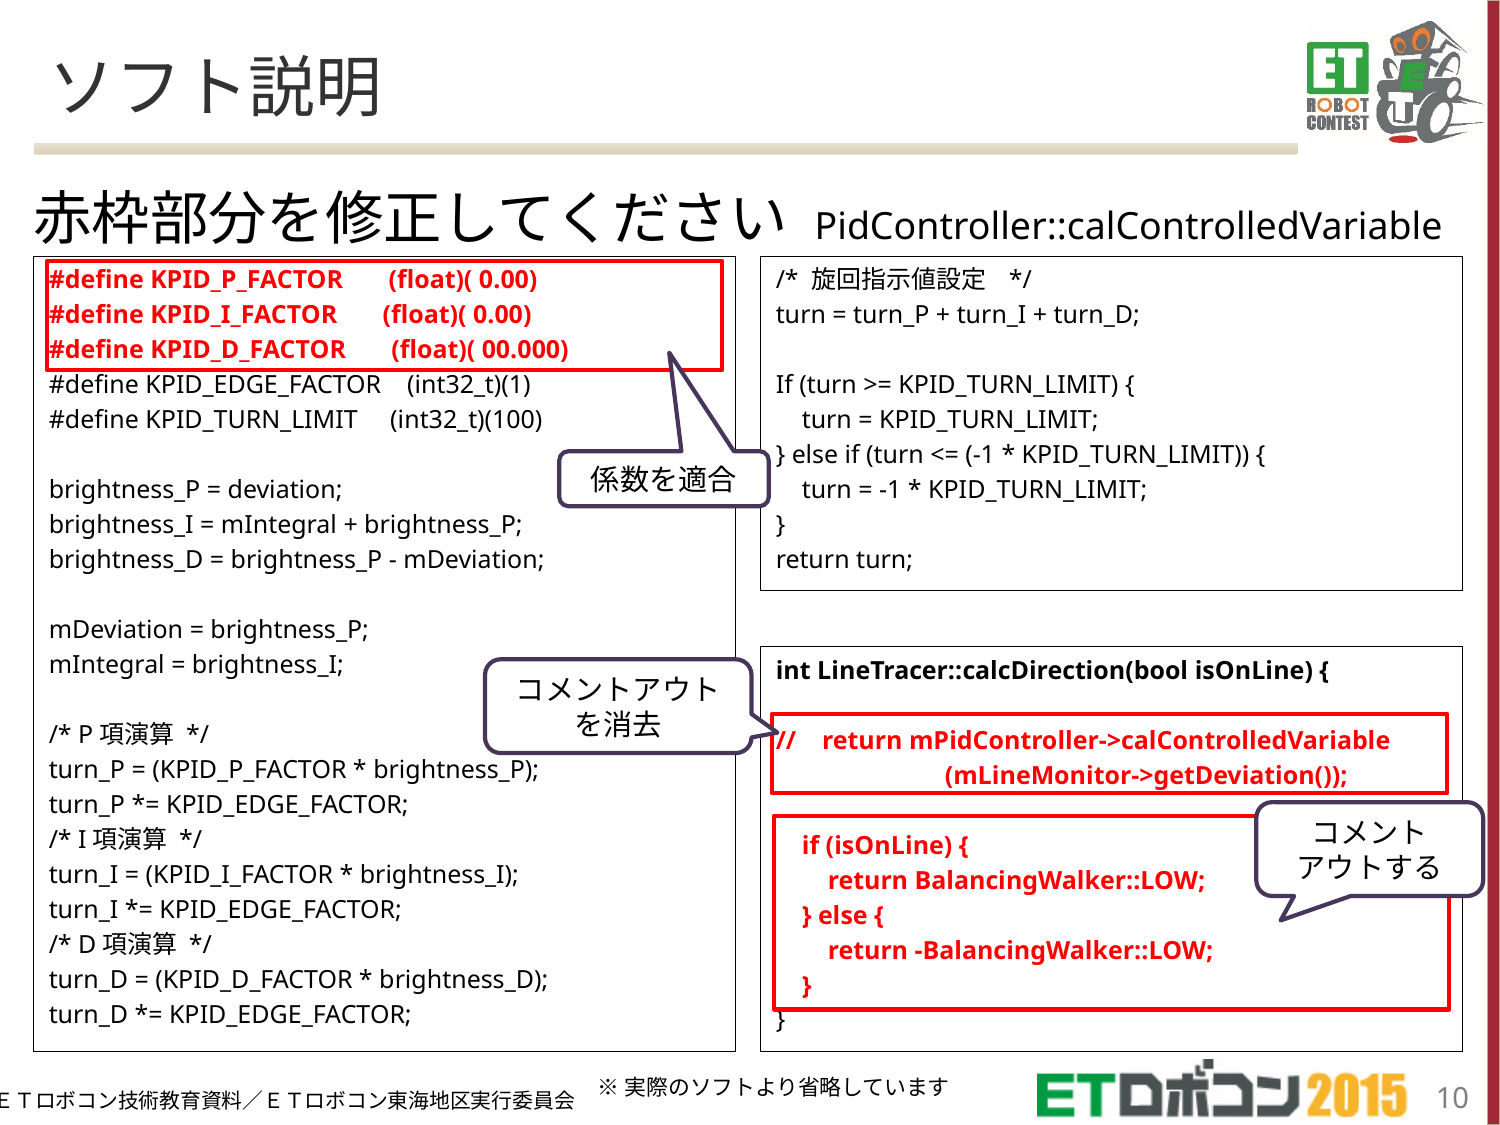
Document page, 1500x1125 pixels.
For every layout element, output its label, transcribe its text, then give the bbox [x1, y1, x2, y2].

title ソフト説明 [33, 30, 1295, 139]
text_box 赤枠部分を修正してください PidController::calControlledVariable [18, 173, 1485, 249]
slide_number 9 [1406, 1072, 1485, 1125]
text_box ※実際のソフトより省略しています [583, 1065, 965, 1107]
picture [1037, 1059, 1409, 1124]
text_box /* 旋回指示値設定 */ turn = turn_P + turn_I + turn_D; If (turn >= KPID_TURN_LIMIT) { turn = KPID_TURN_LIMIT; } else if (turn <= (-1 * KPID_TURN_LIMIT)) { turn = -1 * KPID_TURN_LIMIT; } return turn; [760, 256, 1463, 591]
text_box 係数を適合 [557, 350, 771, 509]
text_box [45, 259, 724, 372]
list #define KPID_P_FACTOR (float)( 0.00) #define KPID_I_FACTOR (float)( 0.00) #define KPID_D_FACTOR (float)( 00.000) #define KPID_EDGE_FACTOR (int32_t)(1) #define KPID_TURN_LIMIT (int32_t)(100) brightness_P = deviation; brightness_I = mIntegral + brightness_P; brightness_D = brightness_P - mDeviation; mDeviation = brightness_P; mIntegral = brightness_I; /* P項演算 */ turn_P = (KPID_P_FACTOR * brightness_P); turn_P *= KPID_EDGE_FACTOR; /* I項演算 */ turn_I = (KPID_I_FACTOR * brightness_I); turn_I *= KPID_EDGE_FACTOR; /* D項演算 */ turn_D = (KPID_D_FACTOR * brightness_D); turn_D *= KPID_EDGE_FACTOR; [33, 256, 736, 1052]
text_box [770, 712, 1449, 795]
text_box コメントアウト を消去 [482, 657, 780, 756]
text_box [772, 814, 1451, 1012]
text_box コメント アウトする [1254, 800, 1486, 923]
text_box int LineTracer::calcDirection(bool isOnLine) { // return mPidController->calControlledVariable (mLineMonitor->getDeviation()); if (isOnLine) { return BalancingWalker::LOW; } else { return -BalancingWalker::LOW; } } [760, 646, 1463, 1052]
picture [1307, 21, 1484, 143]
